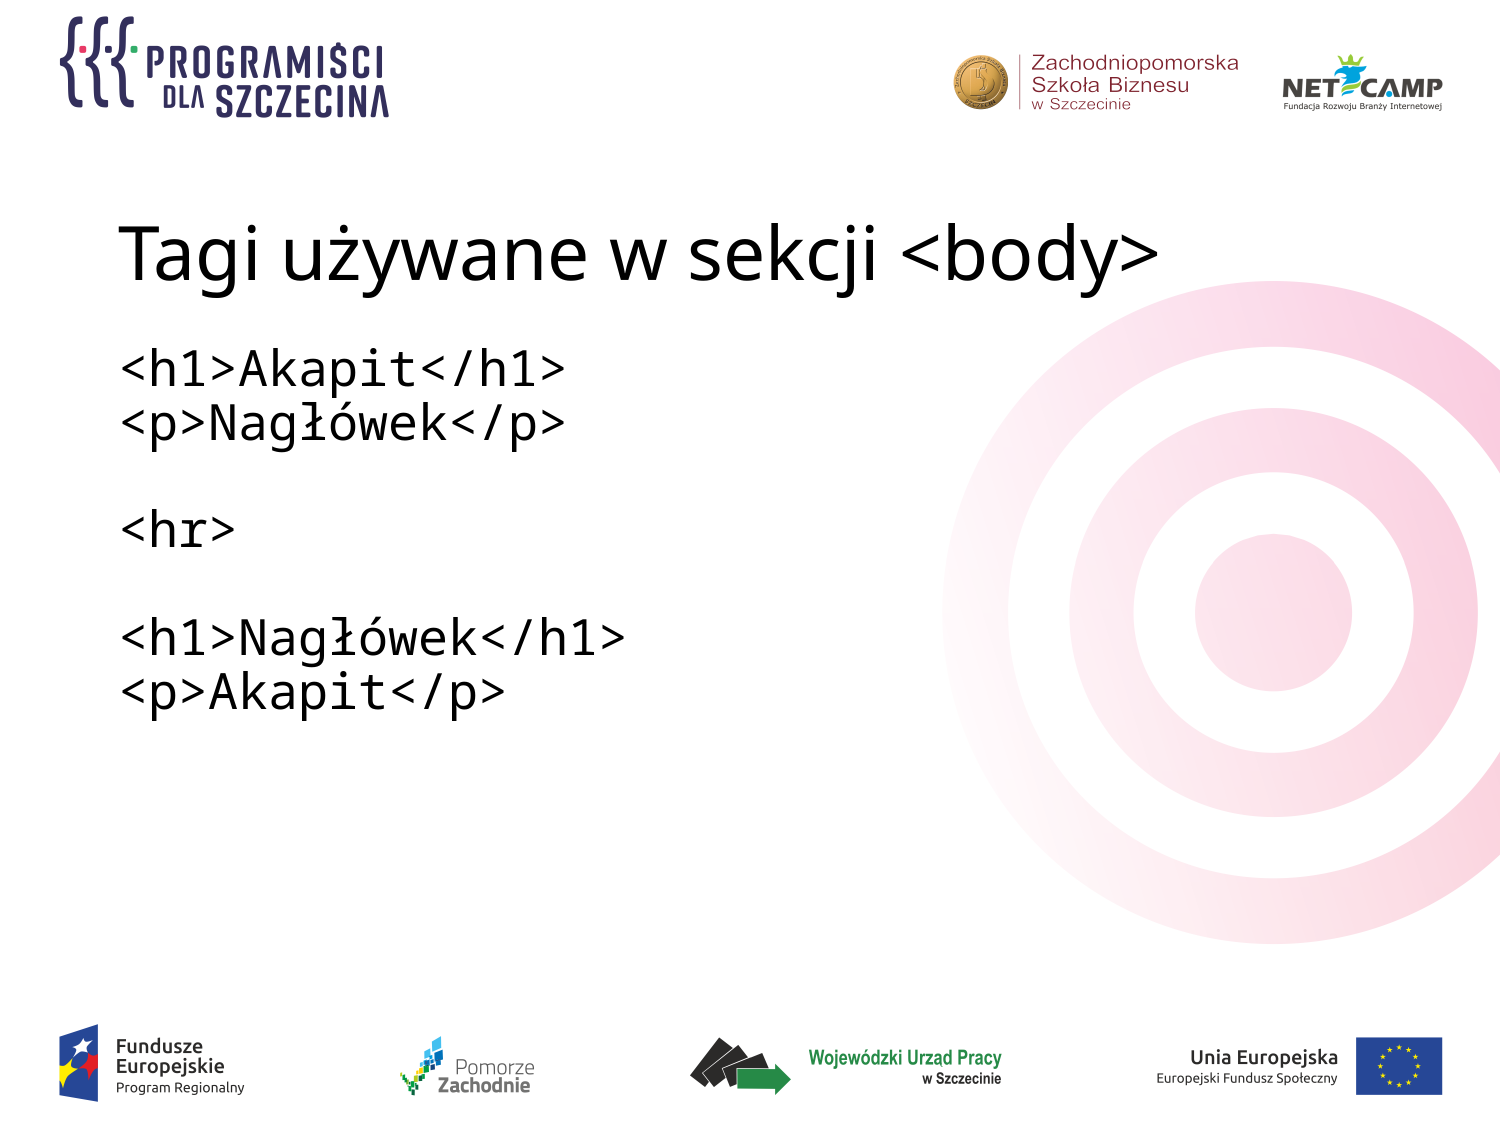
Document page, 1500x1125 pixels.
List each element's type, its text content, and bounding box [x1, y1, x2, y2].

picture [0, 0, 1500, 1125]
title Tagi używane w sekcji <body> [103, 196, 1397, 318]
list <h1>Akapit</h1> <p>Nagłówek</p> <hr> <h1>Nagłówek</h1> <p>Akapit</p> [103, 335, 1397, 1014]
